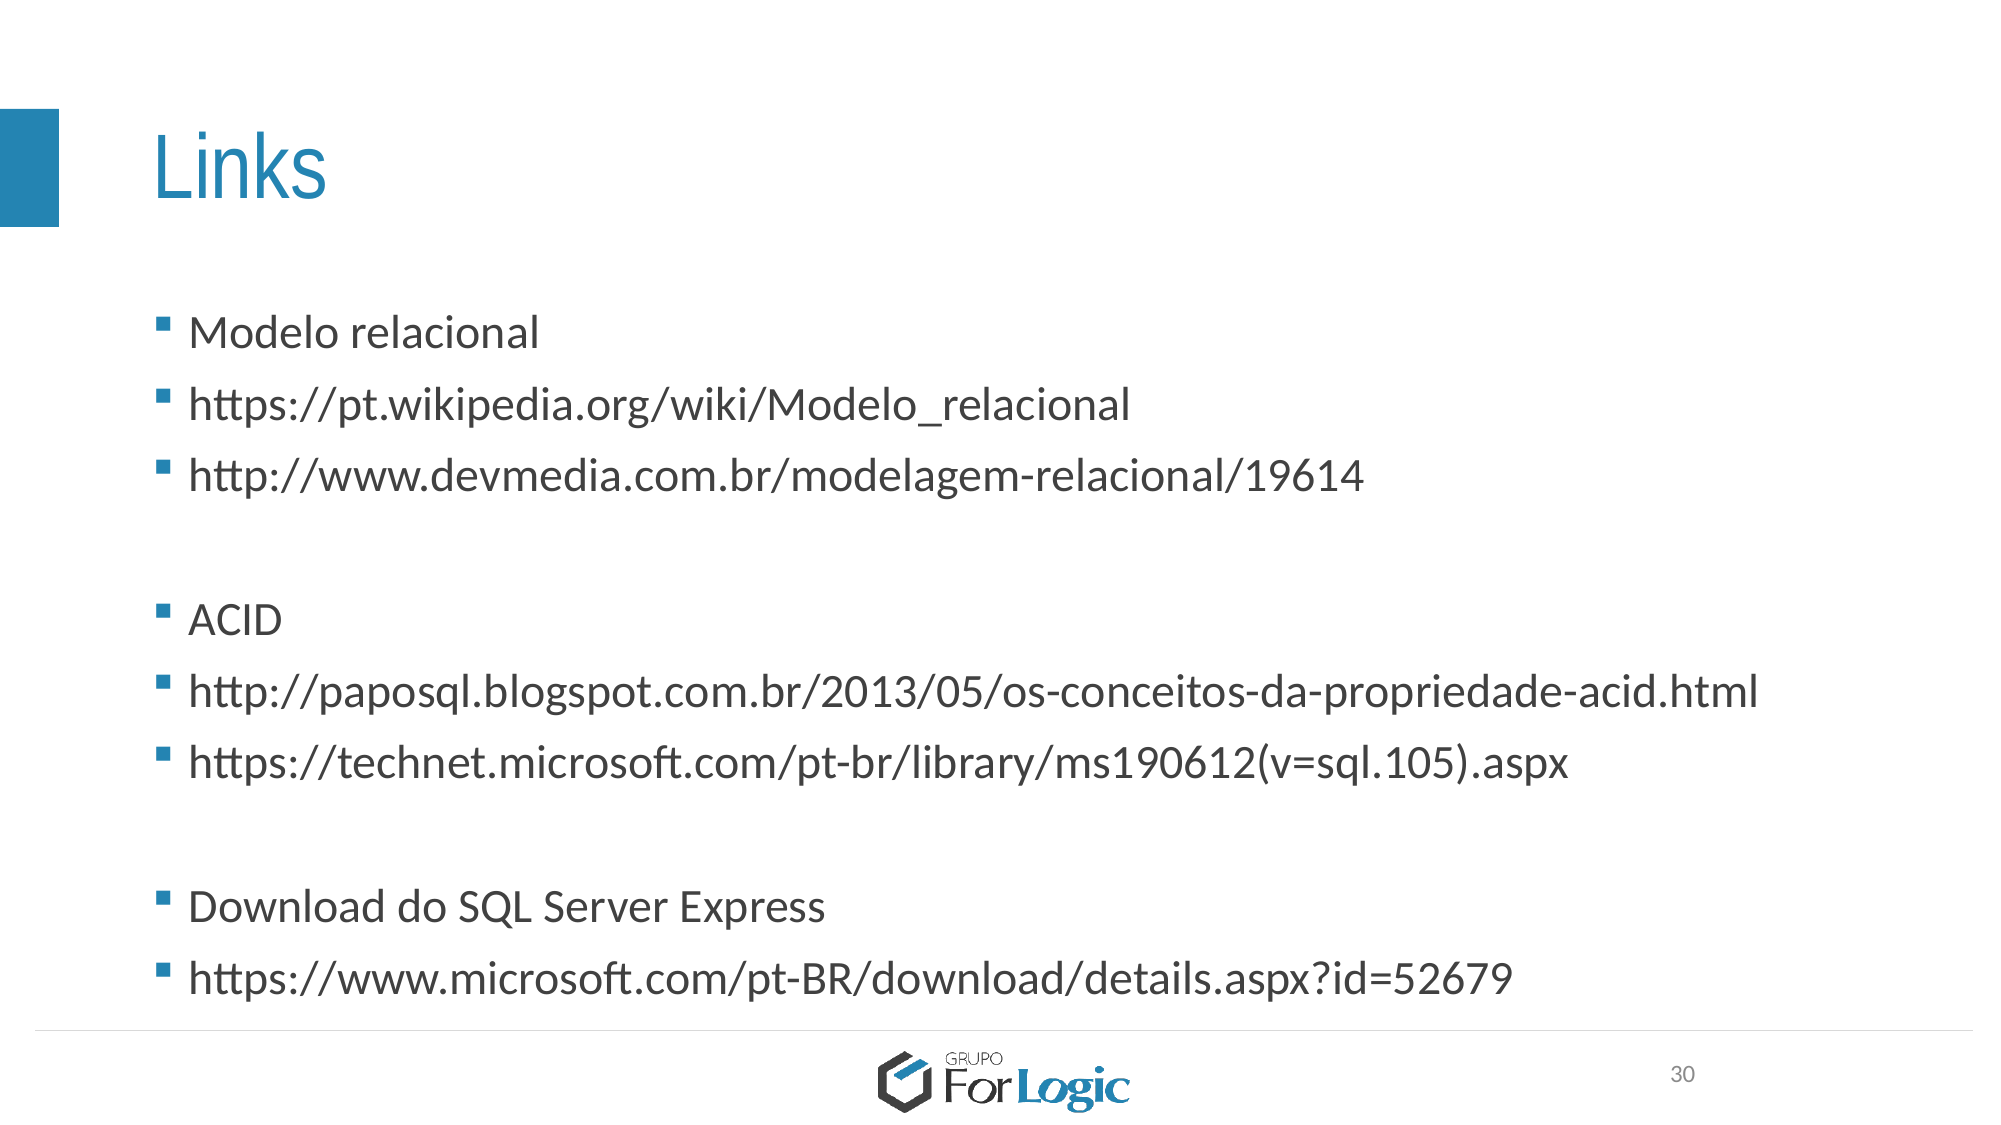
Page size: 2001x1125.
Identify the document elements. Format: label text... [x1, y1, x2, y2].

slide_number 30 [1412, 1042, 1711, 1103]
list Modelo relacional https://pt.wikipedia.org/wiki/Modelo_relacional http://www.devmedia.com.br/modelagem-relacional/19614 ACID http://paposql.blogspot.com.br/2013/05/os-conceitos-da-propriedade-acid.html https://technet.microsoft.com/pt-br/library/ms190612(v=sql.105).aspx Download do SQL Server Express https://www.microsoft.com/pt-BR/download/details.aspx?id=52679 [137, 299, 1863, 1014]
picture [878, 1051, 1130, 1113]
title Links [137, 59, 1863, 278]
